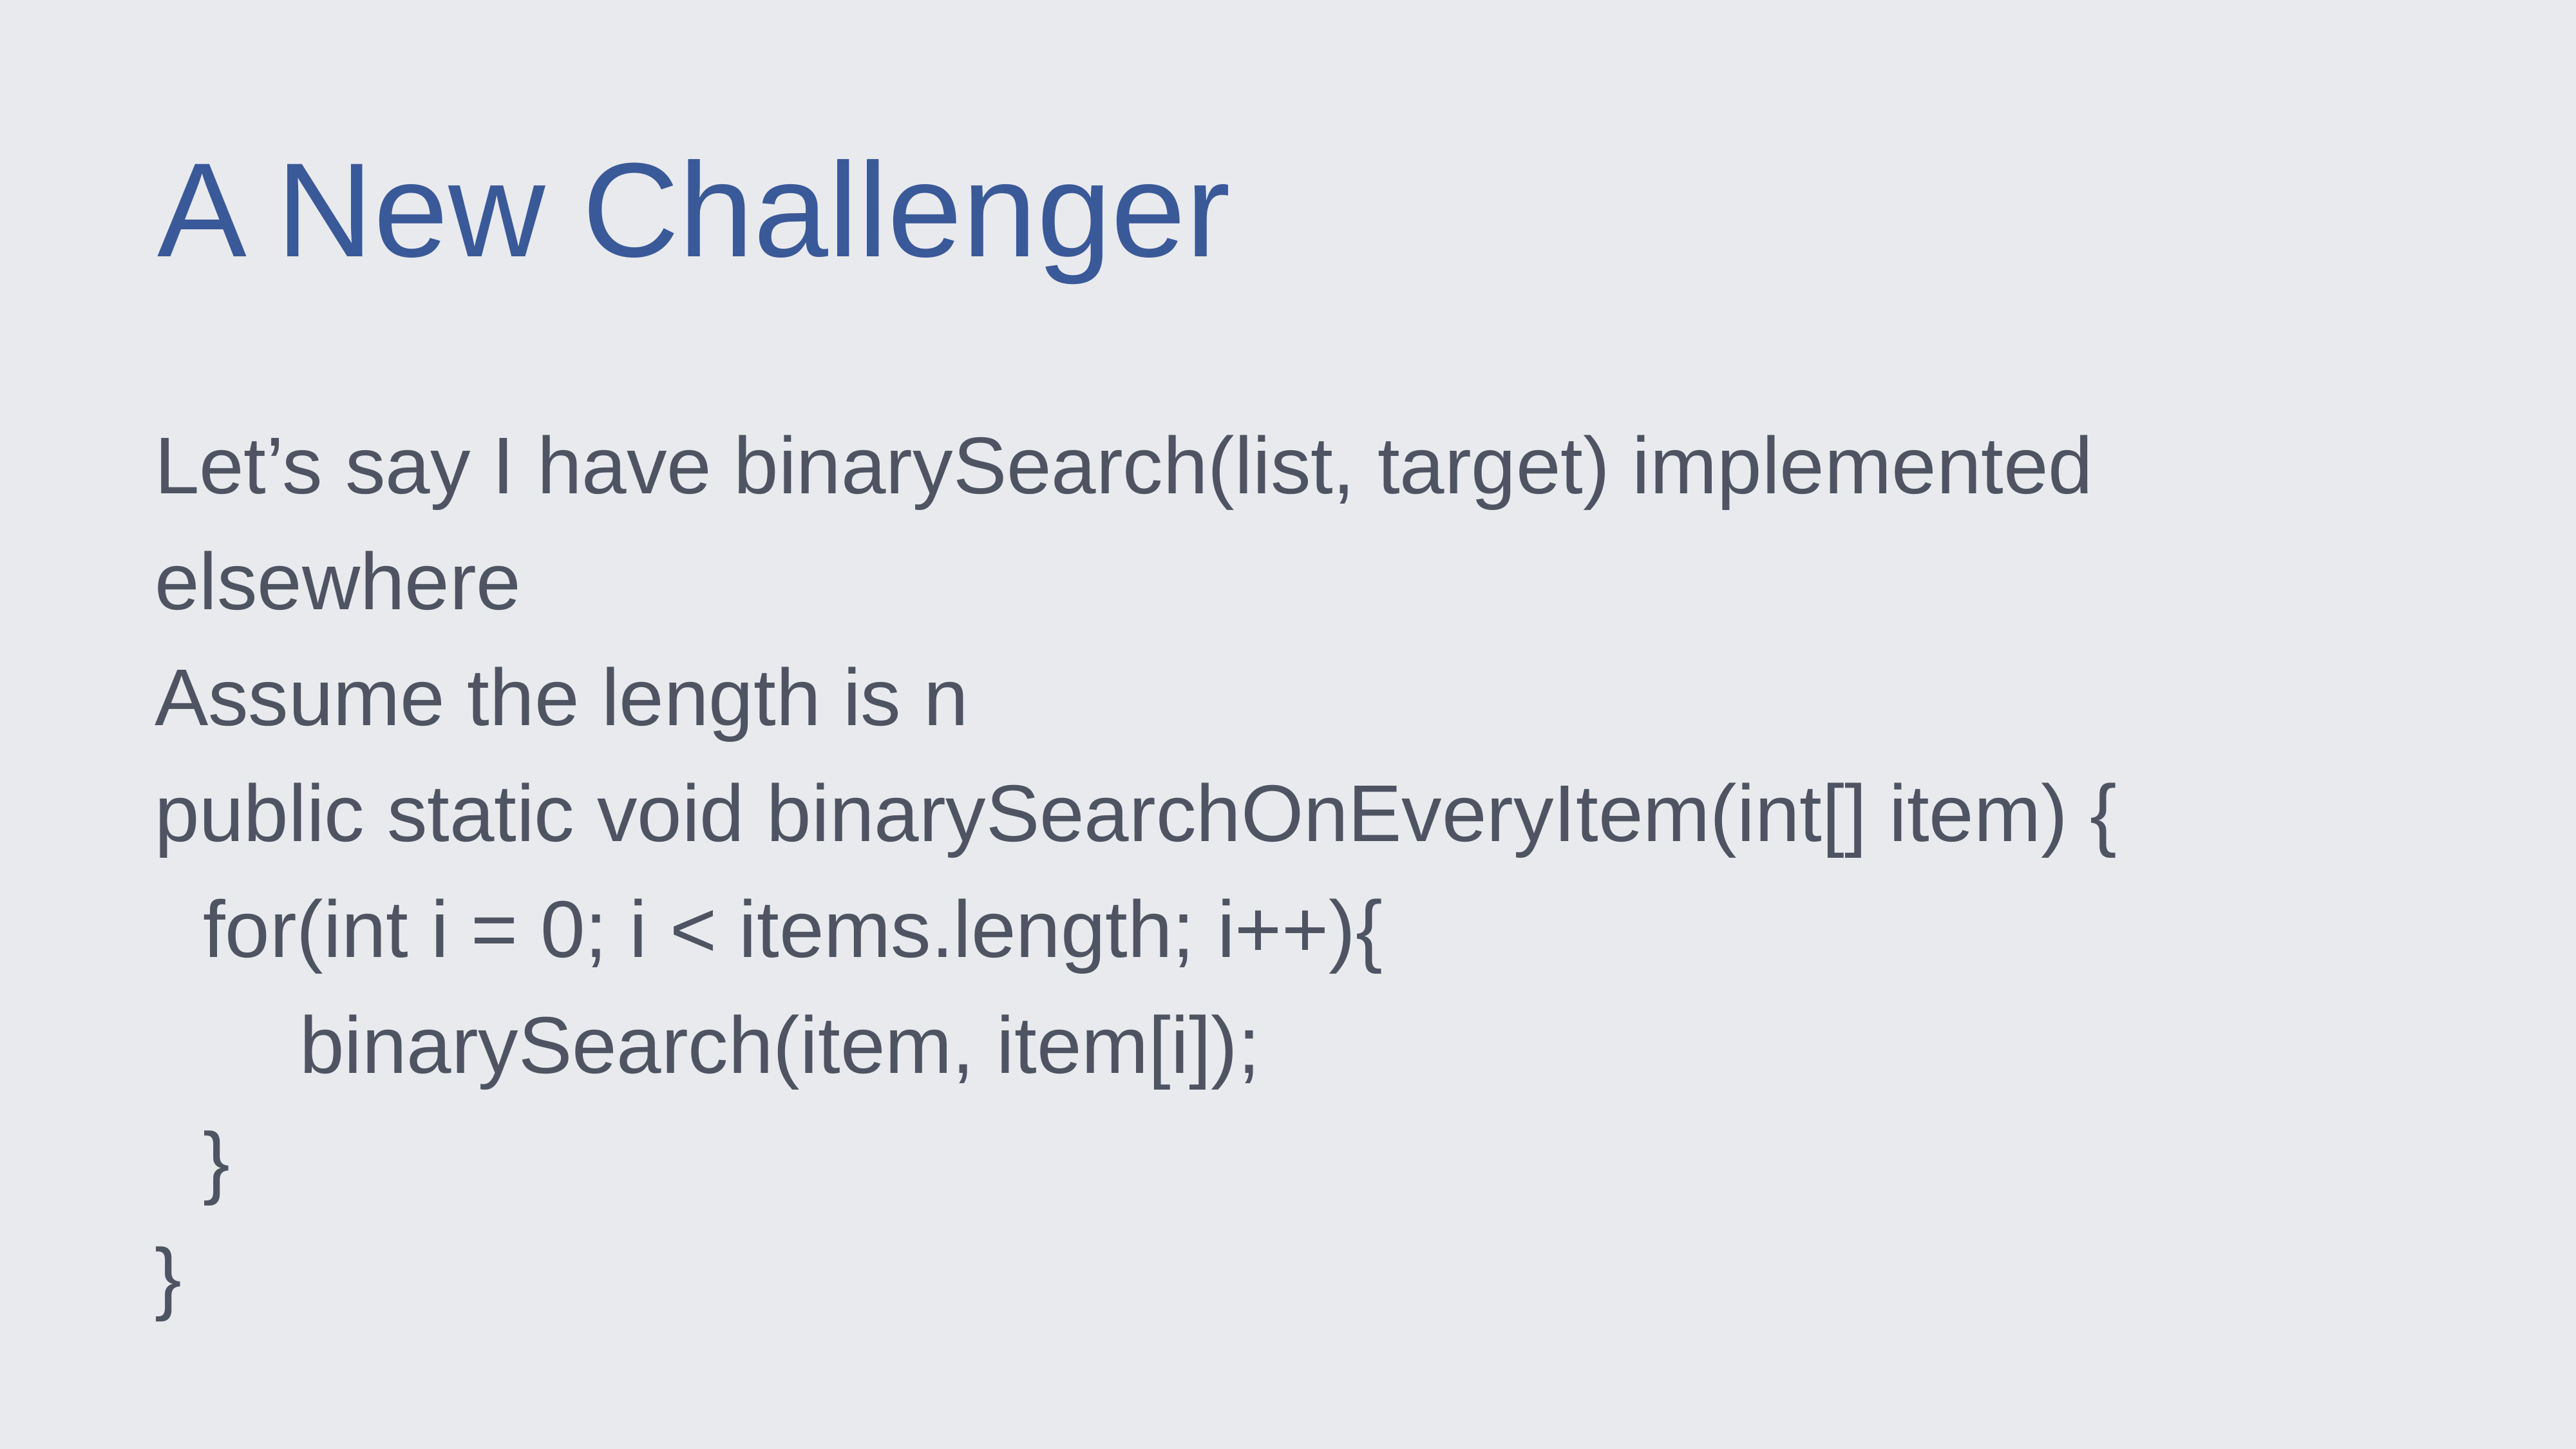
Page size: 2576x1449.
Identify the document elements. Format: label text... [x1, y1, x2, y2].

list Let’s say I have binarySearch(list, target) implemented elsewhere Assume the length is n public static void binarySearchOnEveryItem(int[] item) { for(int i = 0; i < items.length; i++){ binarySearch(item, item[i]); } } [155, 393, 2409, 1438]
list A New Challenger [157, 153, 2412, 289]
